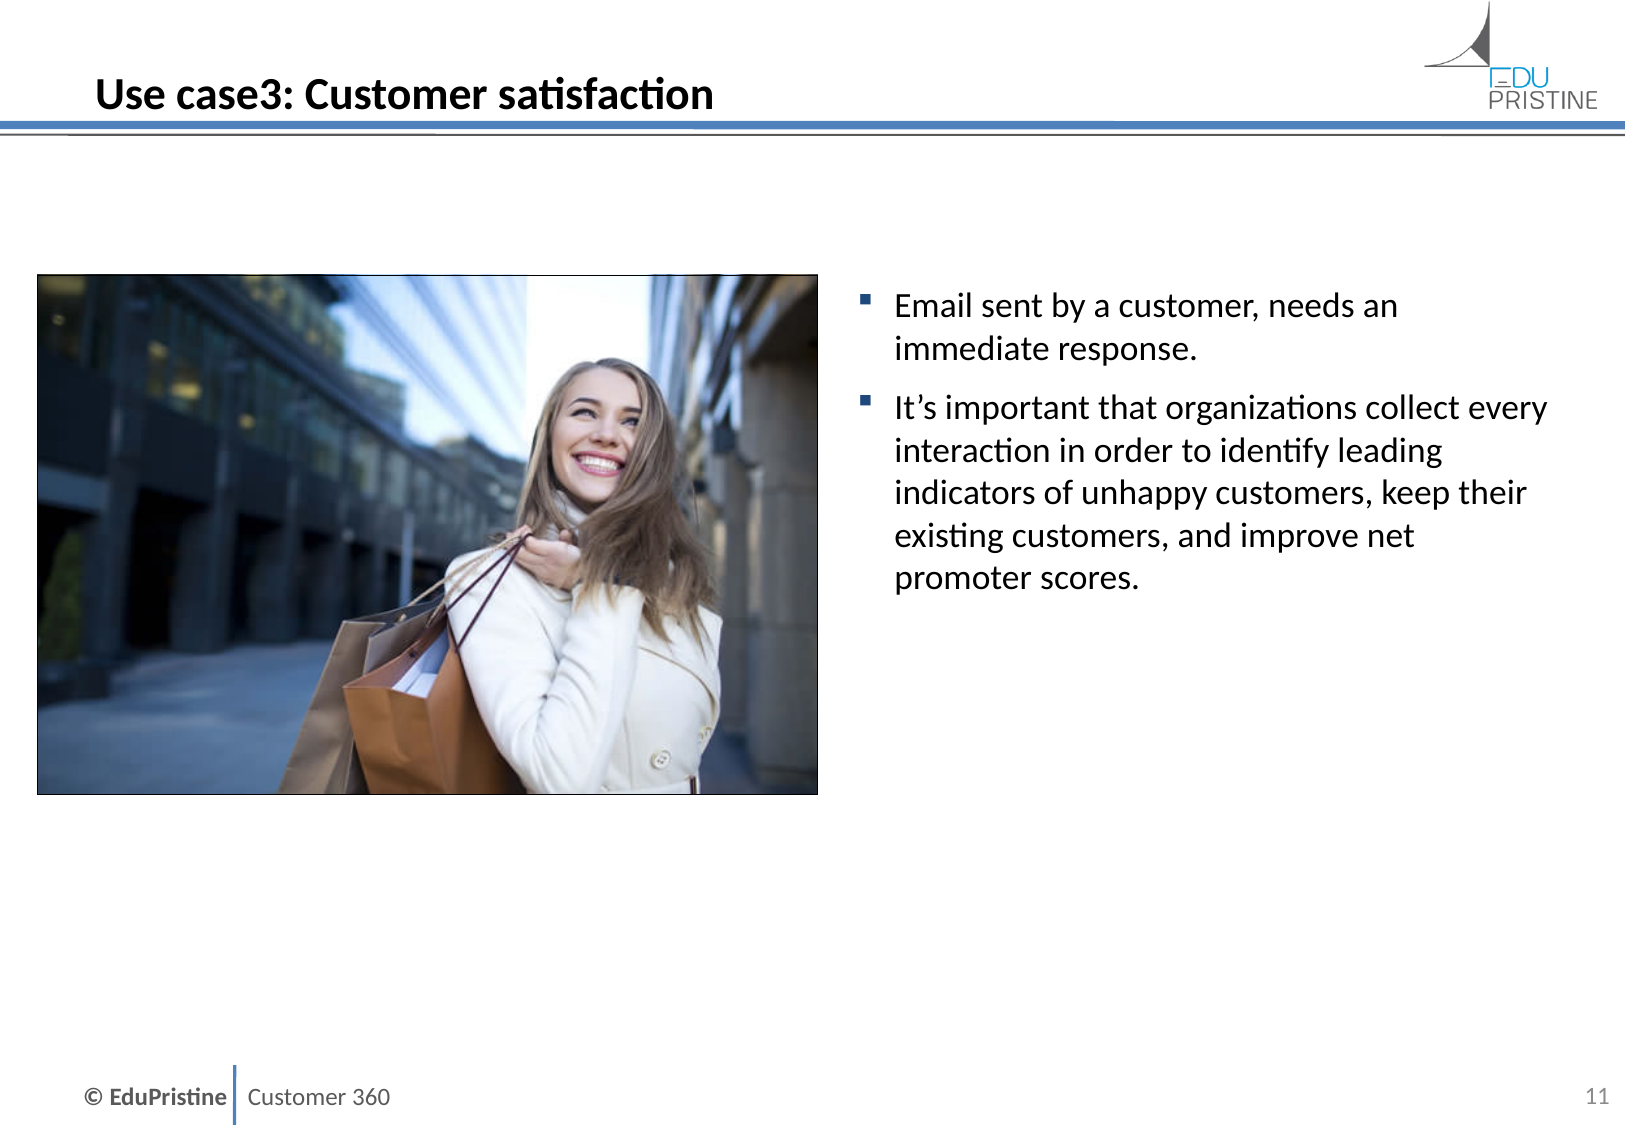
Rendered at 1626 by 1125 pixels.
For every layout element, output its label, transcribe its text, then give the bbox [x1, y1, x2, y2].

list Email sent by a customer, needs an immediate response. It’s important that organizations collect every interaction in order to identify leading indicators of unhappy customers, keep their existing customers, and improve net promoter scores. [849, 275, 1561, 763]
slide_number 10 [1543, 1065, 1625, 1125]
title Use case3: Customer satisfaction [87, 10, 1416, 126]
picture [1424, 1, 1597, 109]
picture [37, 274, 818, 795]
